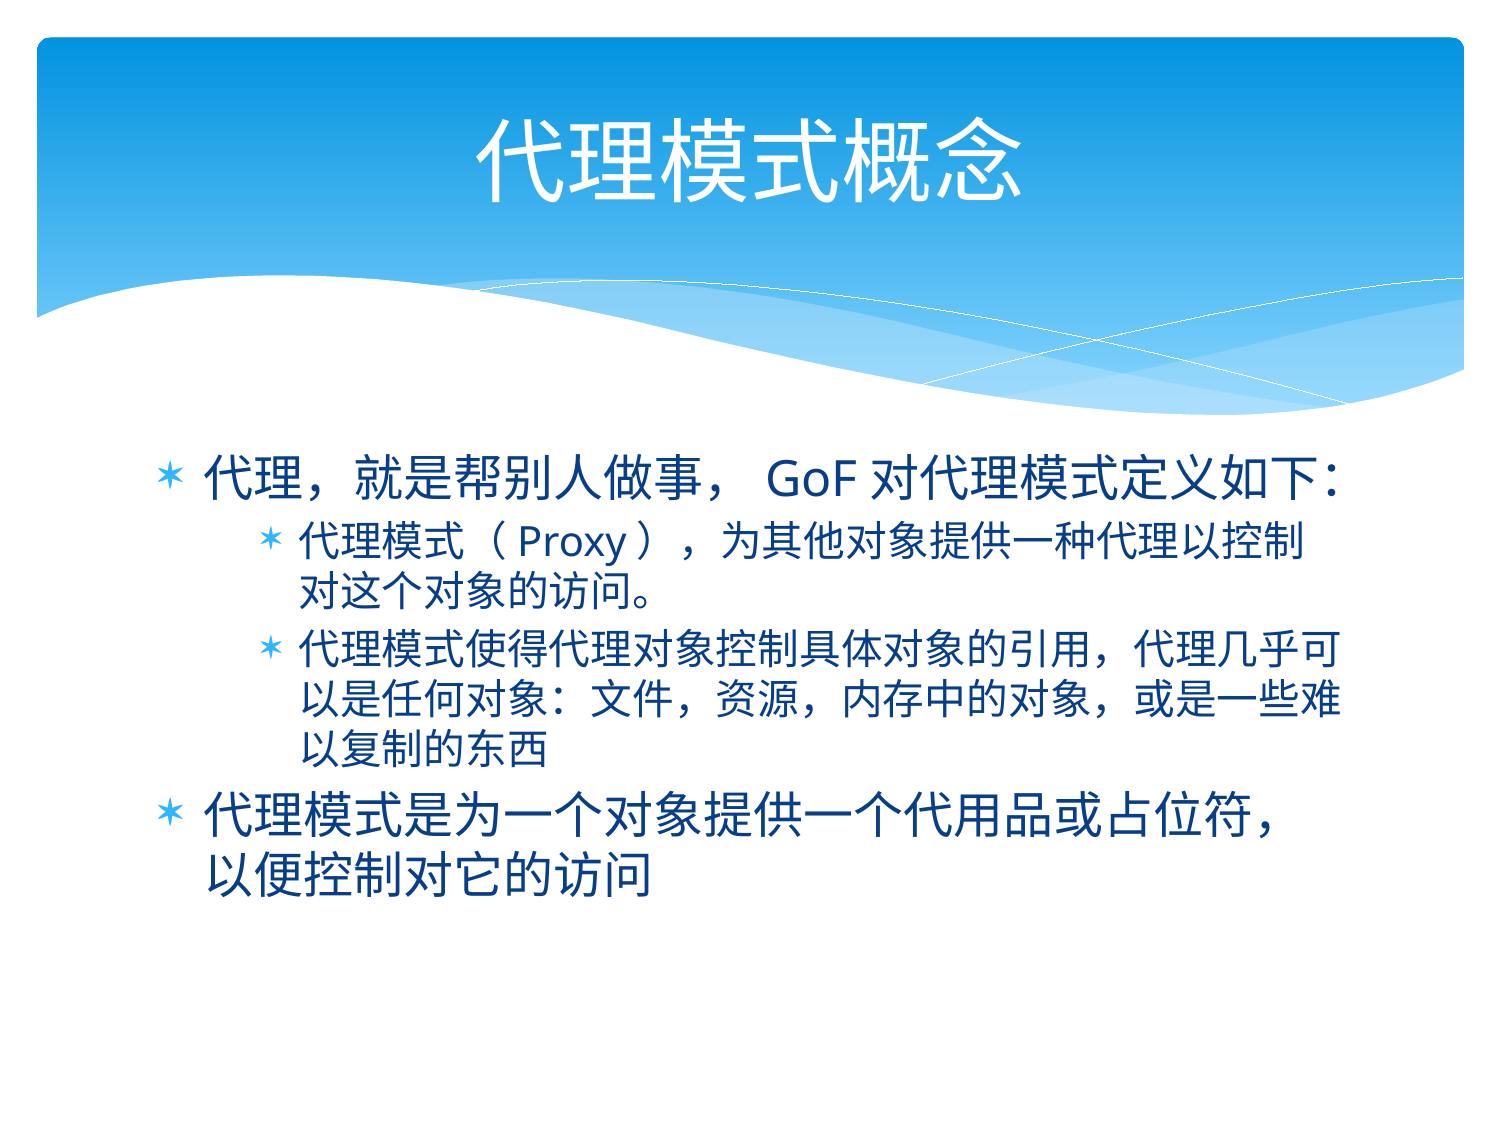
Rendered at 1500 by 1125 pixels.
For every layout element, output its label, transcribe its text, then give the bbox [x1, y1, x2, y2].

title 代理模式概念 [75, 55, 1425, 261]
list 代理，就是帮别人做事，GoF对代理模式定义如下： 代理模式（Proxy），为其他对象提供一种代理以控制对这个对象的访问。 代理模式使得代理对象控制具体对象的引用，代理几乎可以是任何对象：文件，资源，内存中的对象，或是一些难以复制的东西 代理模式是为一个对象提供一个代用品或占位符，以便控制对它的访问 [143, 438, 1359, 1005]
